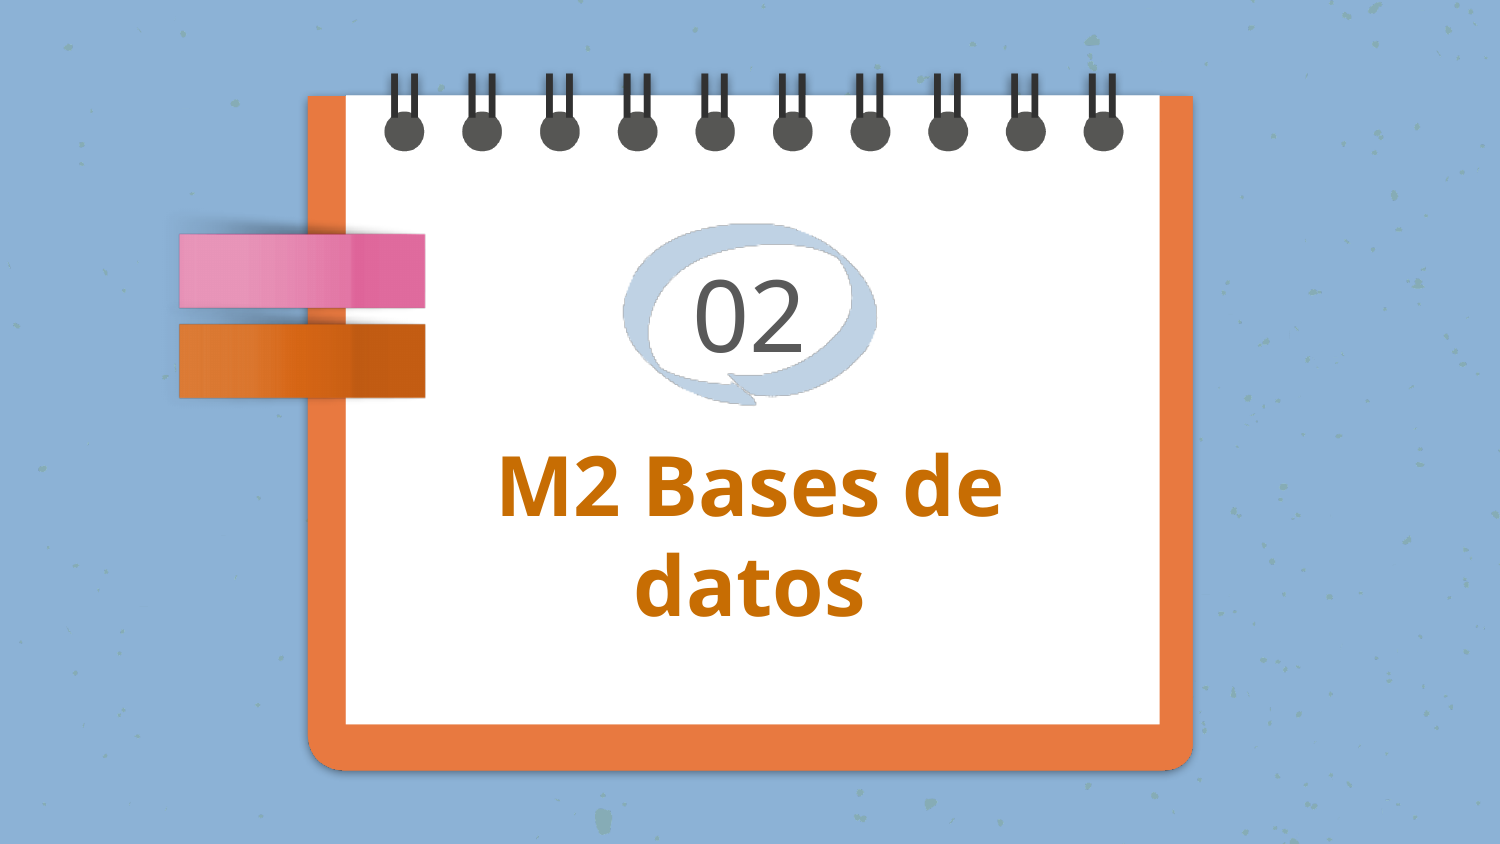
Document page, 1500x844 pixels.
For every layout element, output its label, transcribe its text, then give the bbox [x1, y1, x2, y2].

picture [136, 73, 1193, 771]
title M2 Bases de datos [438, 418, 1062, 553]
